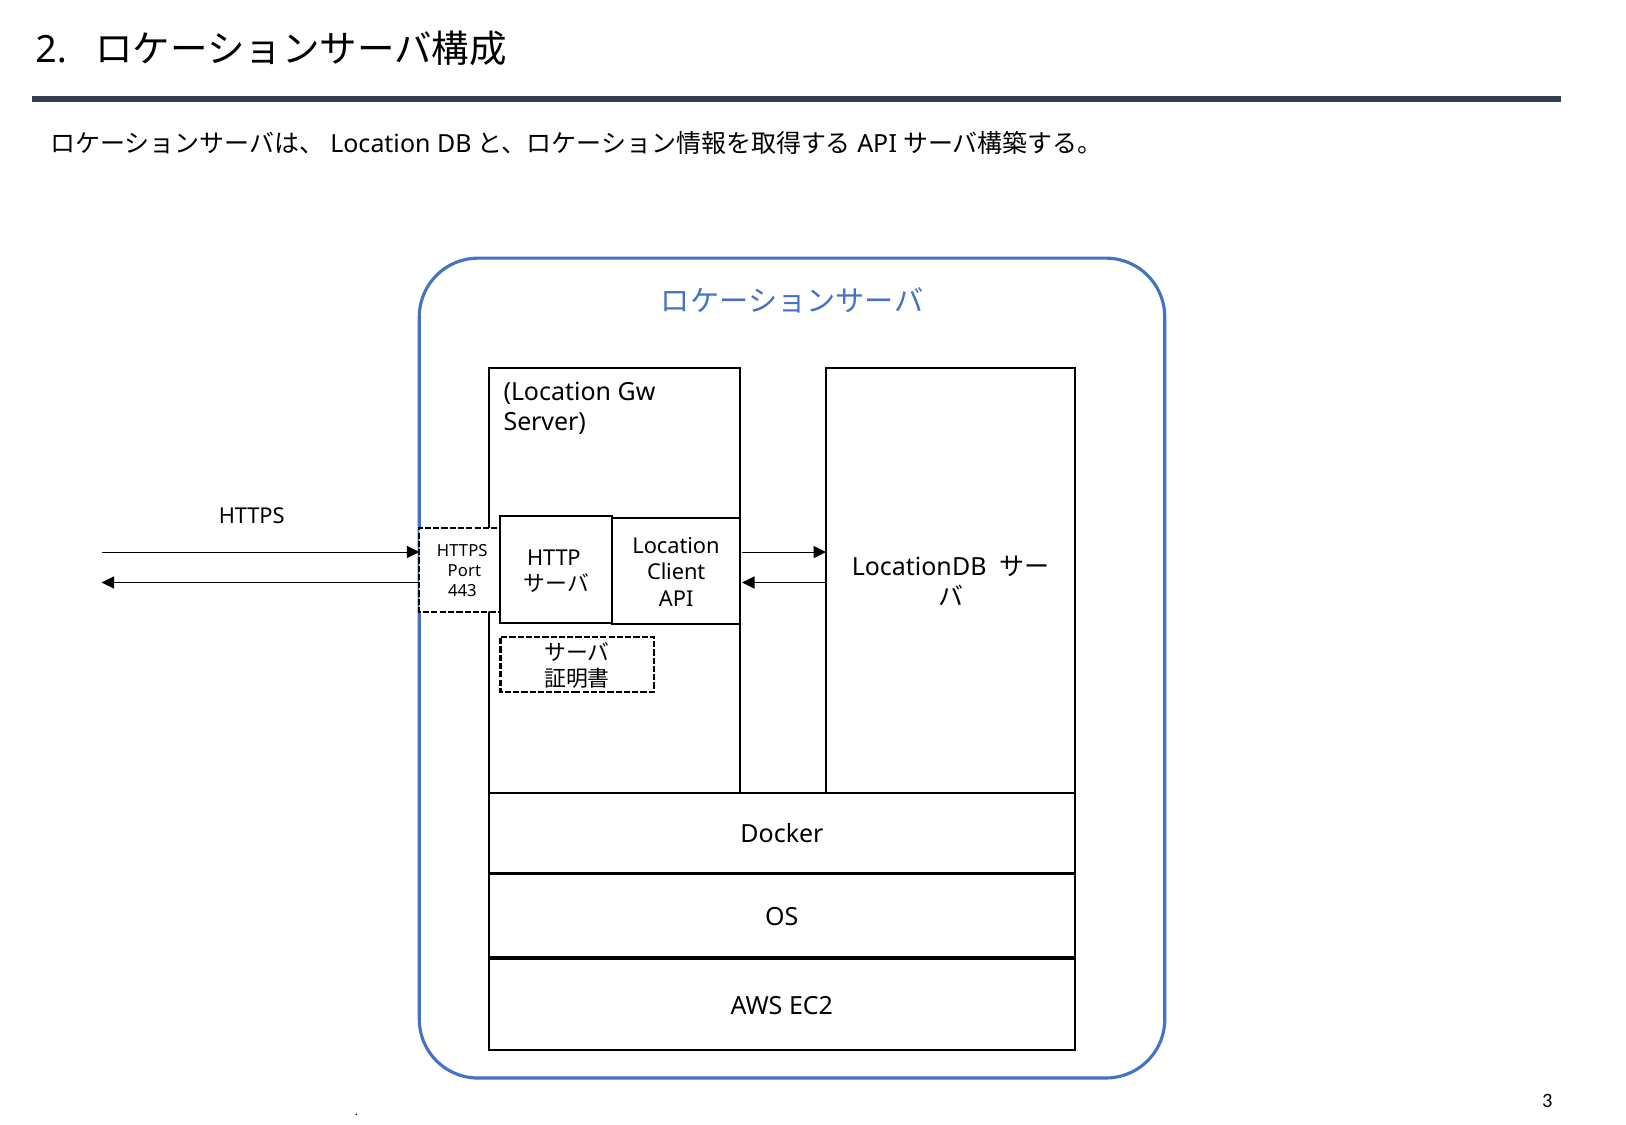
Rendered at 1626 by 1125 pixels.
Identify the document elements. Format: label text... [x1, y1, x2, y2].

text_box HTTPS [195, 499, 309, 531]
text_box OS [488, 874, 1076, 958]
text_box HTTPS Port 443 [418, 527, 499, 613]
text_box AWS EC2 [488, 958, 1076, 1051]
text_box (Location Gw Server) [488, 367, 741, 527]
text_box HTTPサーバ [499, 515, 613, 624]
text_box ロケーションサーバ [418, 257, 1166, 1080]
text_box Location Client API [611, 517, 741, 625]
text_box Docker [488, 792, 1076, 874]
text_box ロケーションサーバは、Location DBと、ロケーション情報を取得するAPIサーバ構築する。 [35, 119, 1553, 186]
text_box 2. ロケーションサーバ構成 [35, 14, 1523, 86]
text_box (Location Gw Server) [488, 612, 741, 792]
text_box サーバ 証明書 [499, 636, 655, 693]
